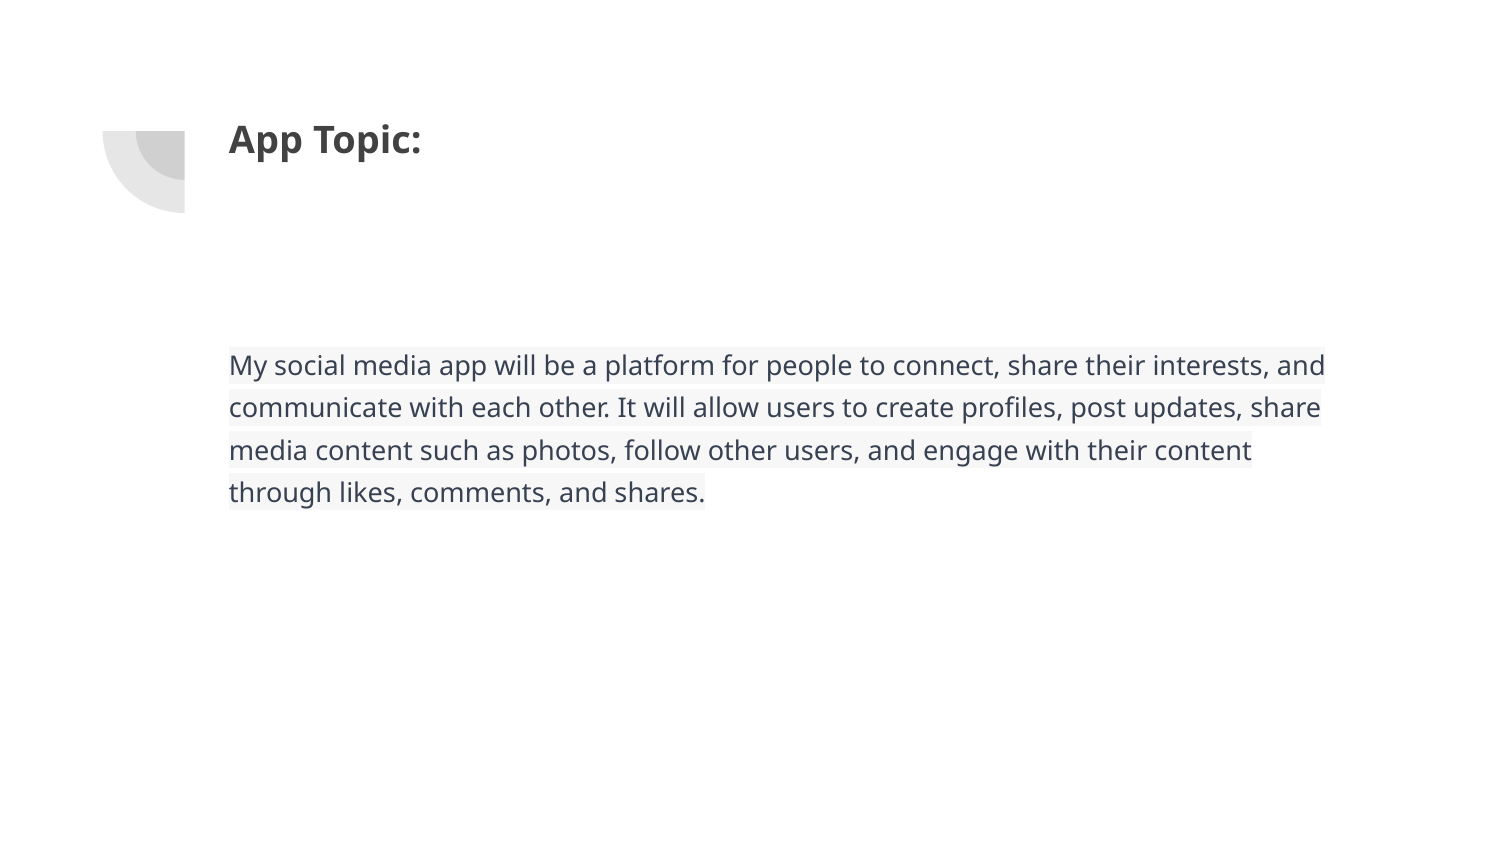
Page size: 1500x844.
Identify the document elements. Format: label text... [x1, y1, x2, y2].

title App Topic: [213, 98, 1368, 263]
list My social media app will be a platform for people to connect, share their interests, and communicate with each other. It will allow users to create profiles, post updates, share media content such as photos, follow other users, and engage with their content through likes, comments, and shares. [213, 326, 1368, 744]
